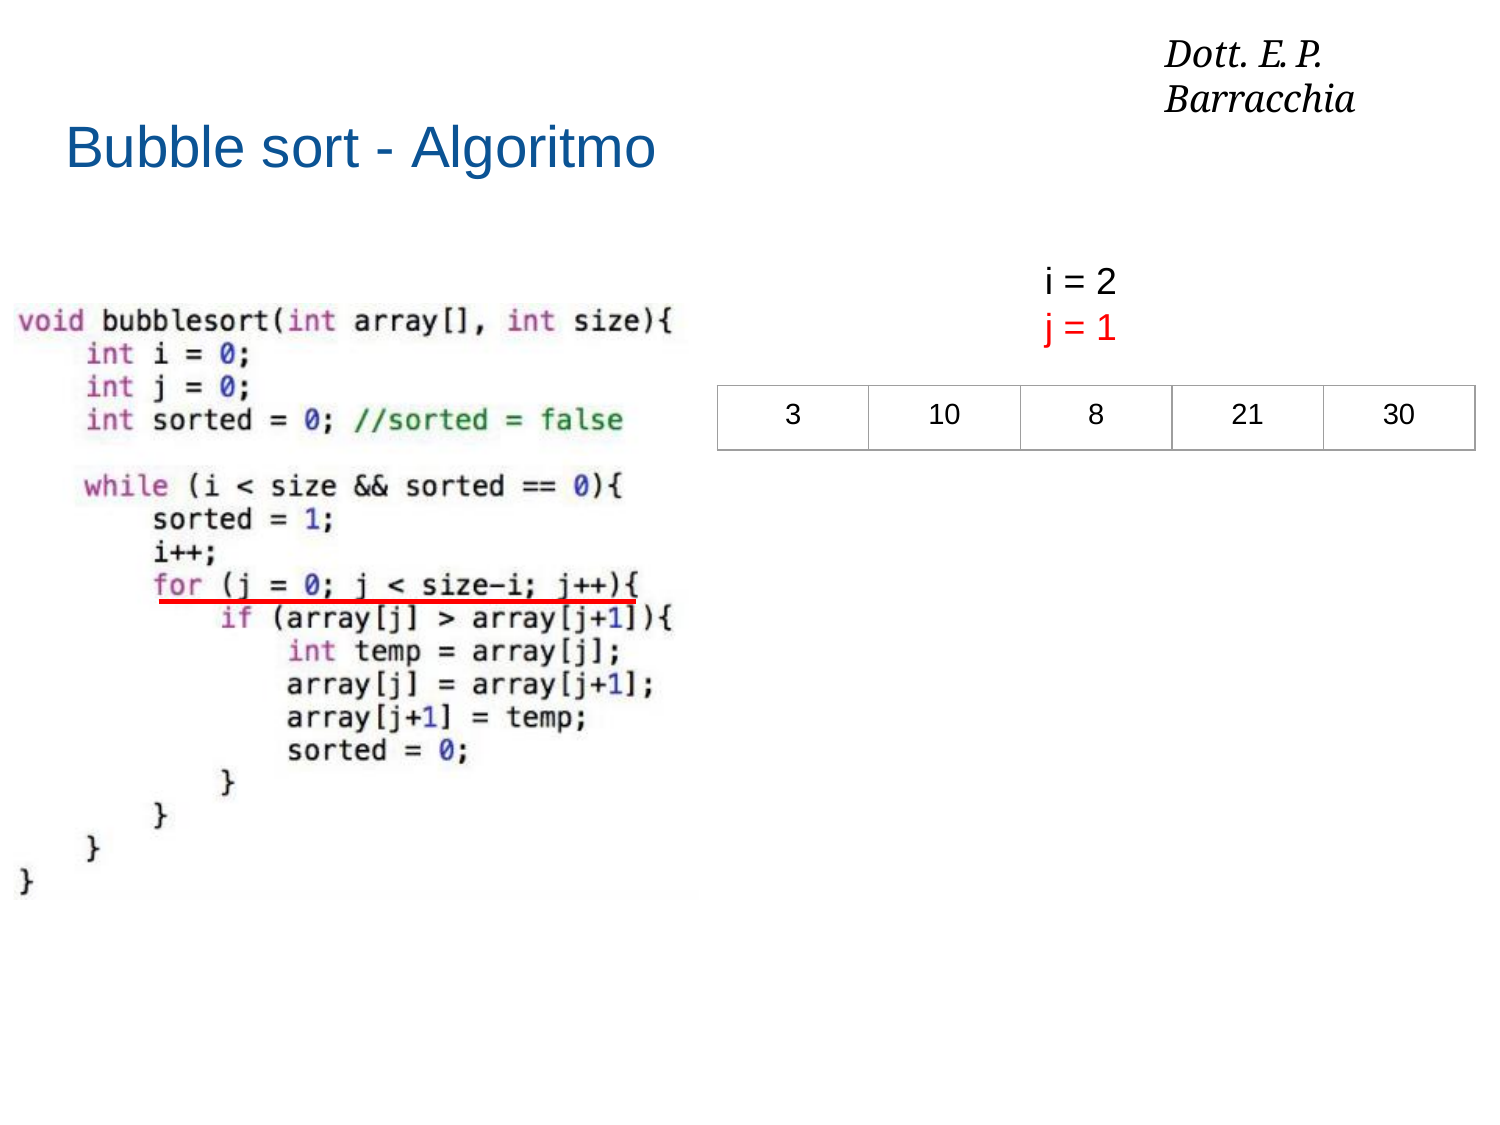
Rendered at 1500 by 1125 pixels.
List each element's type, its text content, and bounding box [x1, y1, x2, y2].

table_header 10 [869, 386, 1020, 449]
text_box i = 2 j = 1 [1042, 255, 1119, 348]
title Bubble sort - Algoritmo [63, 107, 660, 297]
table_header 21 [1173, 386, 1323, 449]
text_box Dott. E. P. Barracchia [1162, 28, 1443, 121]
table_header 8 [1021, 386, 1171, 449]
text_box [13, 303, 699, 900]
table_header 30 [1324, 386, 1474, 449]
table_header 3 [718, 386, 868, 449]
